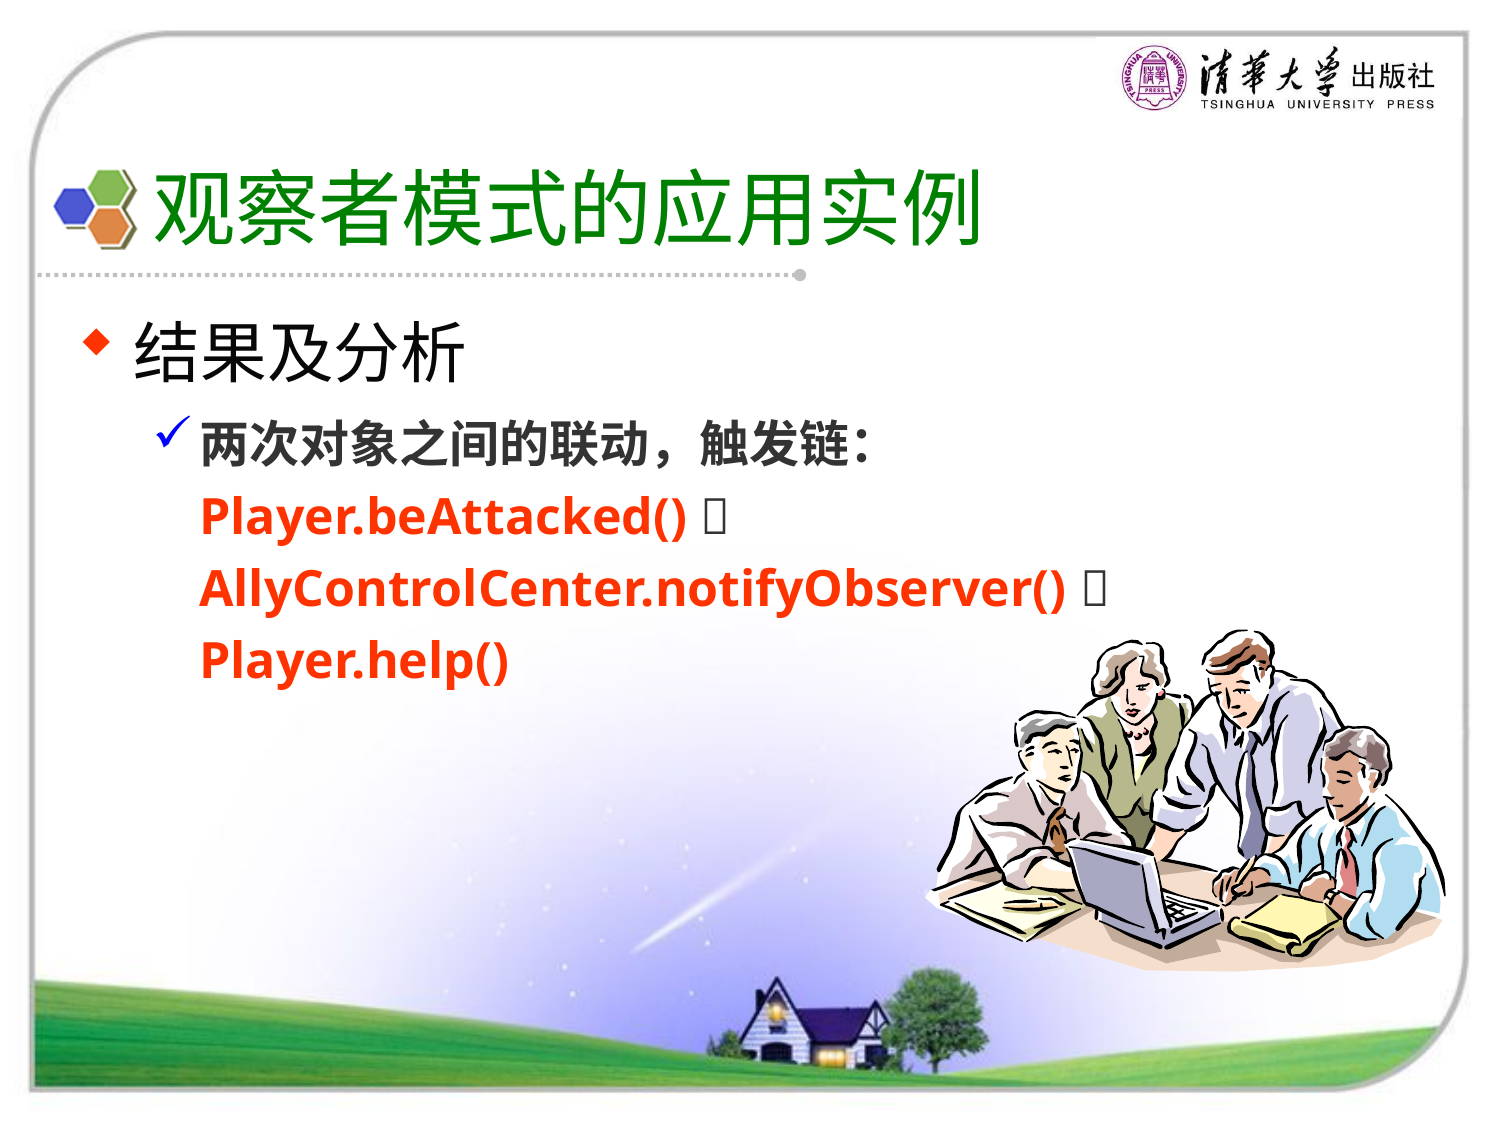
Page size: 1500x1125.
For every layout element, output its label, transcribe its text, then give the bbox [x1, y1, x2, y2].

list 结果及分析 两次对象之间的联动，触发链： Player.beAttacked()  AllyControlCenter.notifyObserver()  Player.help() [62, 287, 1413, 963]
title 观察者模式的应用实例 [137, 149, 1175, 263]
text_box [0, 0, 1500, 75]
picture [0, 75, 1500, 1125]
